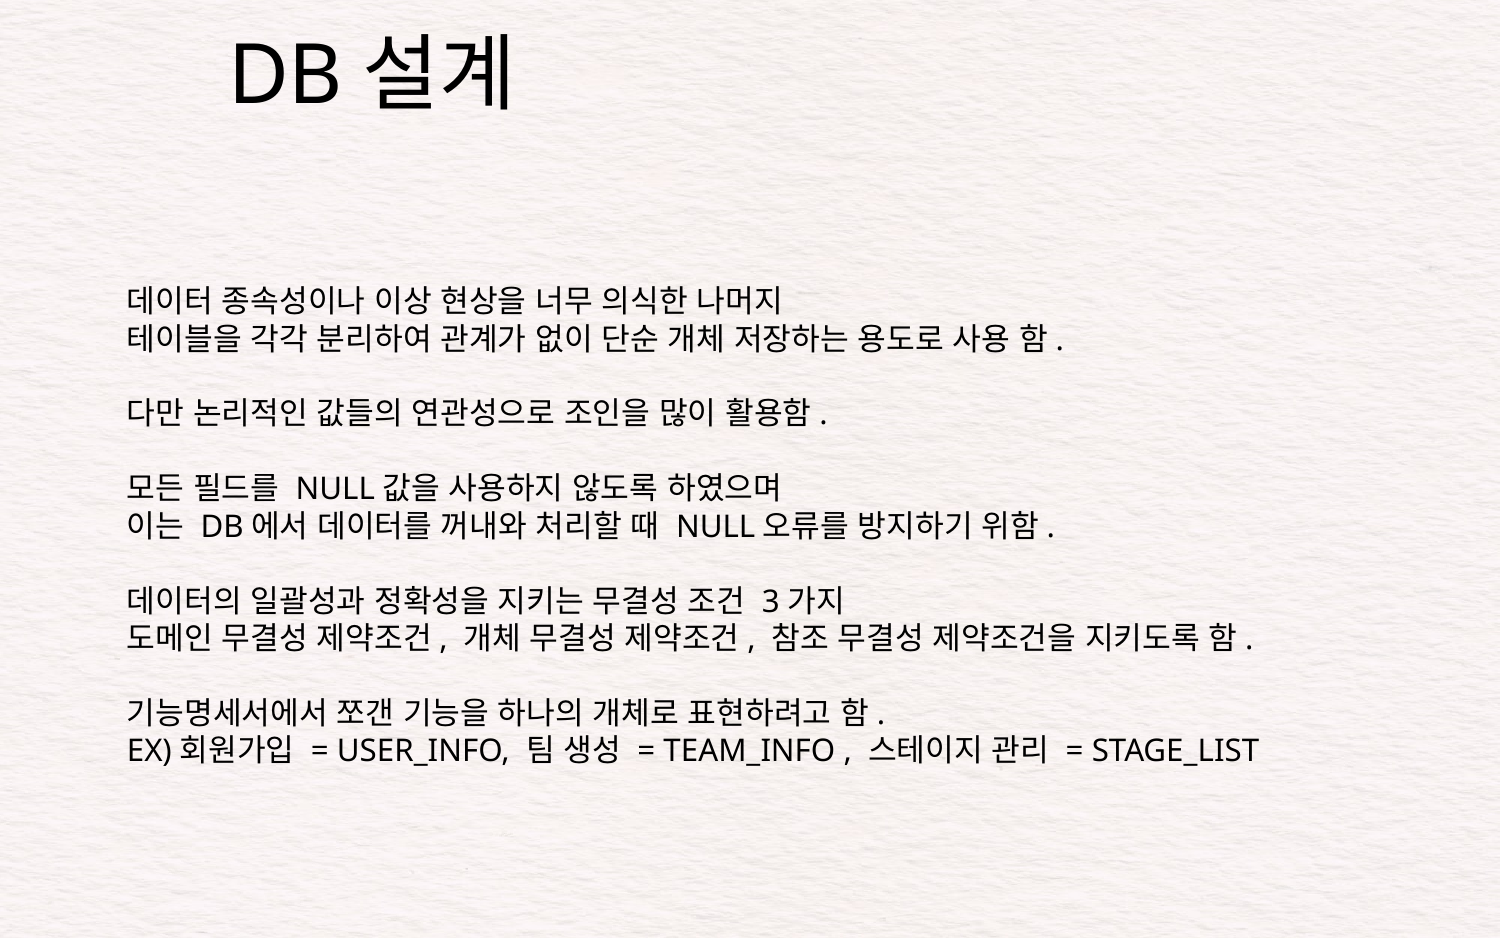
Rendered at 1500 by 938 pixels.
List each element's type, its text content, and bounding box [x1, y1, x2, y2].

text_box 데이터 종속성이나 이상 현상을 너무 의식한 나머지 테이블을 각각 분리하여 관계가 없이 단순 개체 저장하는 용도로 사용 함. 다만 논리적인 값들의 연관성으로 조인을 많이 활용함. 모든 필드를 NULL값을 사용하지 않도록 하였으며 이는 DB에서 데이터를 꺼내와 처리할 때 NULL오류를 방지하기 위함. 데이터의 일괄성과 정확성을 지키는 무결성 조건 3가지 도메인 무결성 제약조건, 개체 무결성 제약조건, 참조 무결성 제약조건을 지키도록 함. 기능명세서에서 쪼갠 기능을 하나의 개체로 표현하려고 함. EX)회원가입 = USER_INFO, 팀 생성 = TEAM_INFO , 스테이지 관리 = STAGE_LIST [112, 161, 1471, 938]
picture [0, 0, 1500, 938]
text_box DB설계 [29, 31, 715, 109]
